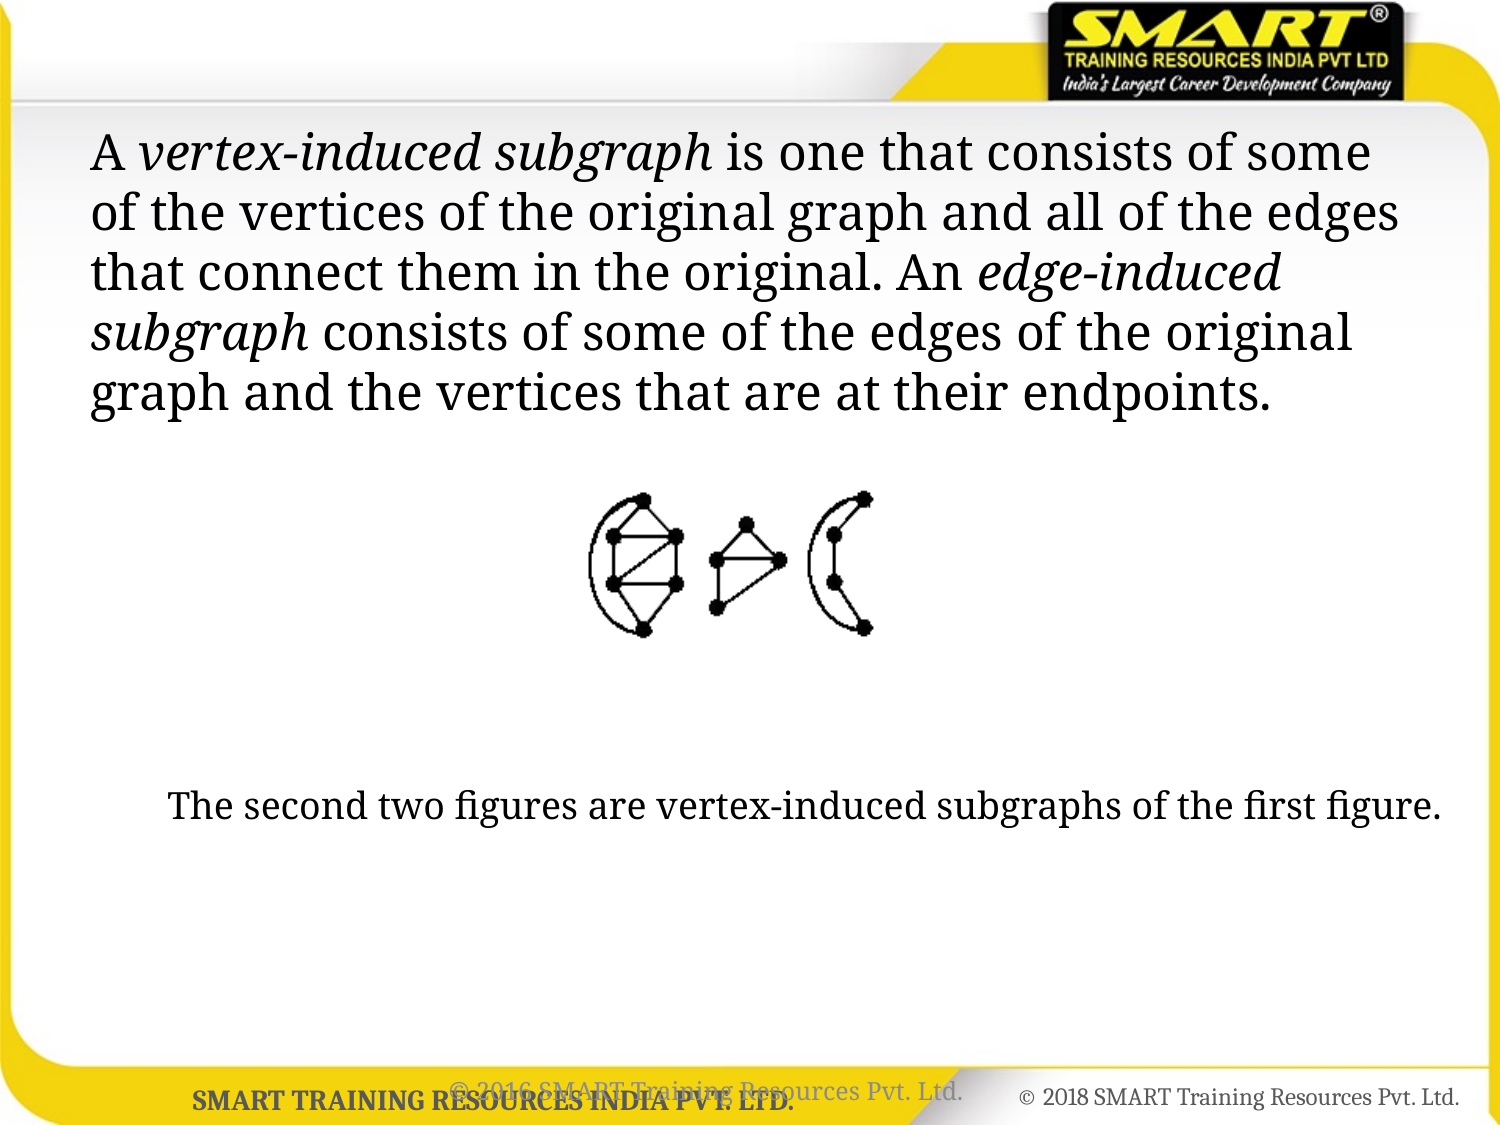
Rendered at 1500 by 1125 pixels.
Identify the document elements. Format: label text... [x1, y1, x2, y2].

picture [0, 0, 1500, 1125]
text_box The second two figures are vertex-induced subgraphs of the first figure. [152, 775, 1459, 835]
footer © 2016 SMART Training Resources Pvt. Ltd. [112, 1062, 1300, 1123]
list A vertex-induced subgraph is one that consists of some of the vertices of the original graph and all of the edges that connect them in the original. An edge-induced subgraph consists of some of the edges of the original graph and the vertices that are at their endpoints. [75, 42, 1447, 1035]
